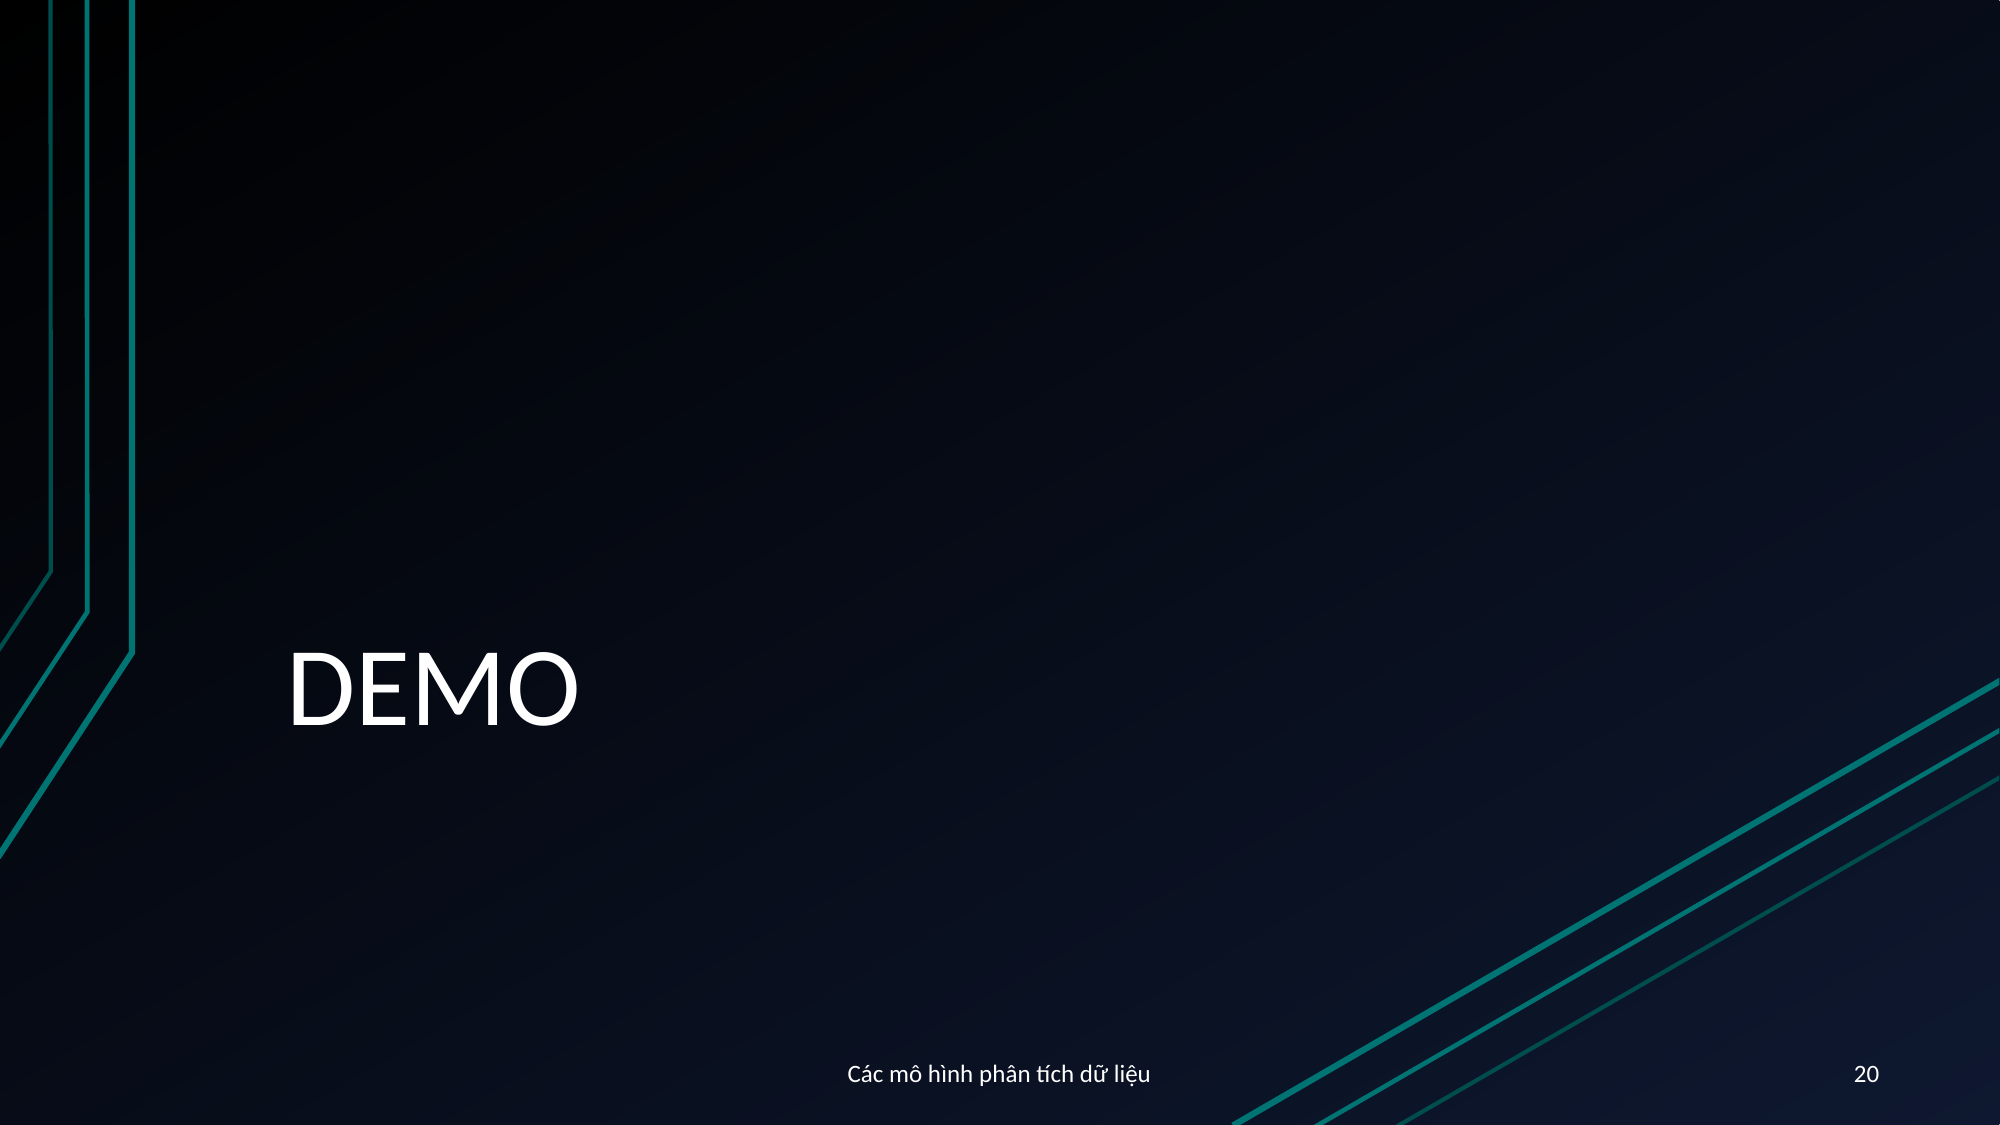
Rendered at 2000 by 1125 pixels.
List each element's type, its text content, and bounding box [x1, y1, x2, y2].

slide_number 20 [1732, 1042, 1900, 1103]
title DEMO [266, 559, 1733, 761]
footer Các mô hình phân tích dữ liệu [566, 1042, 1433, 1103]
